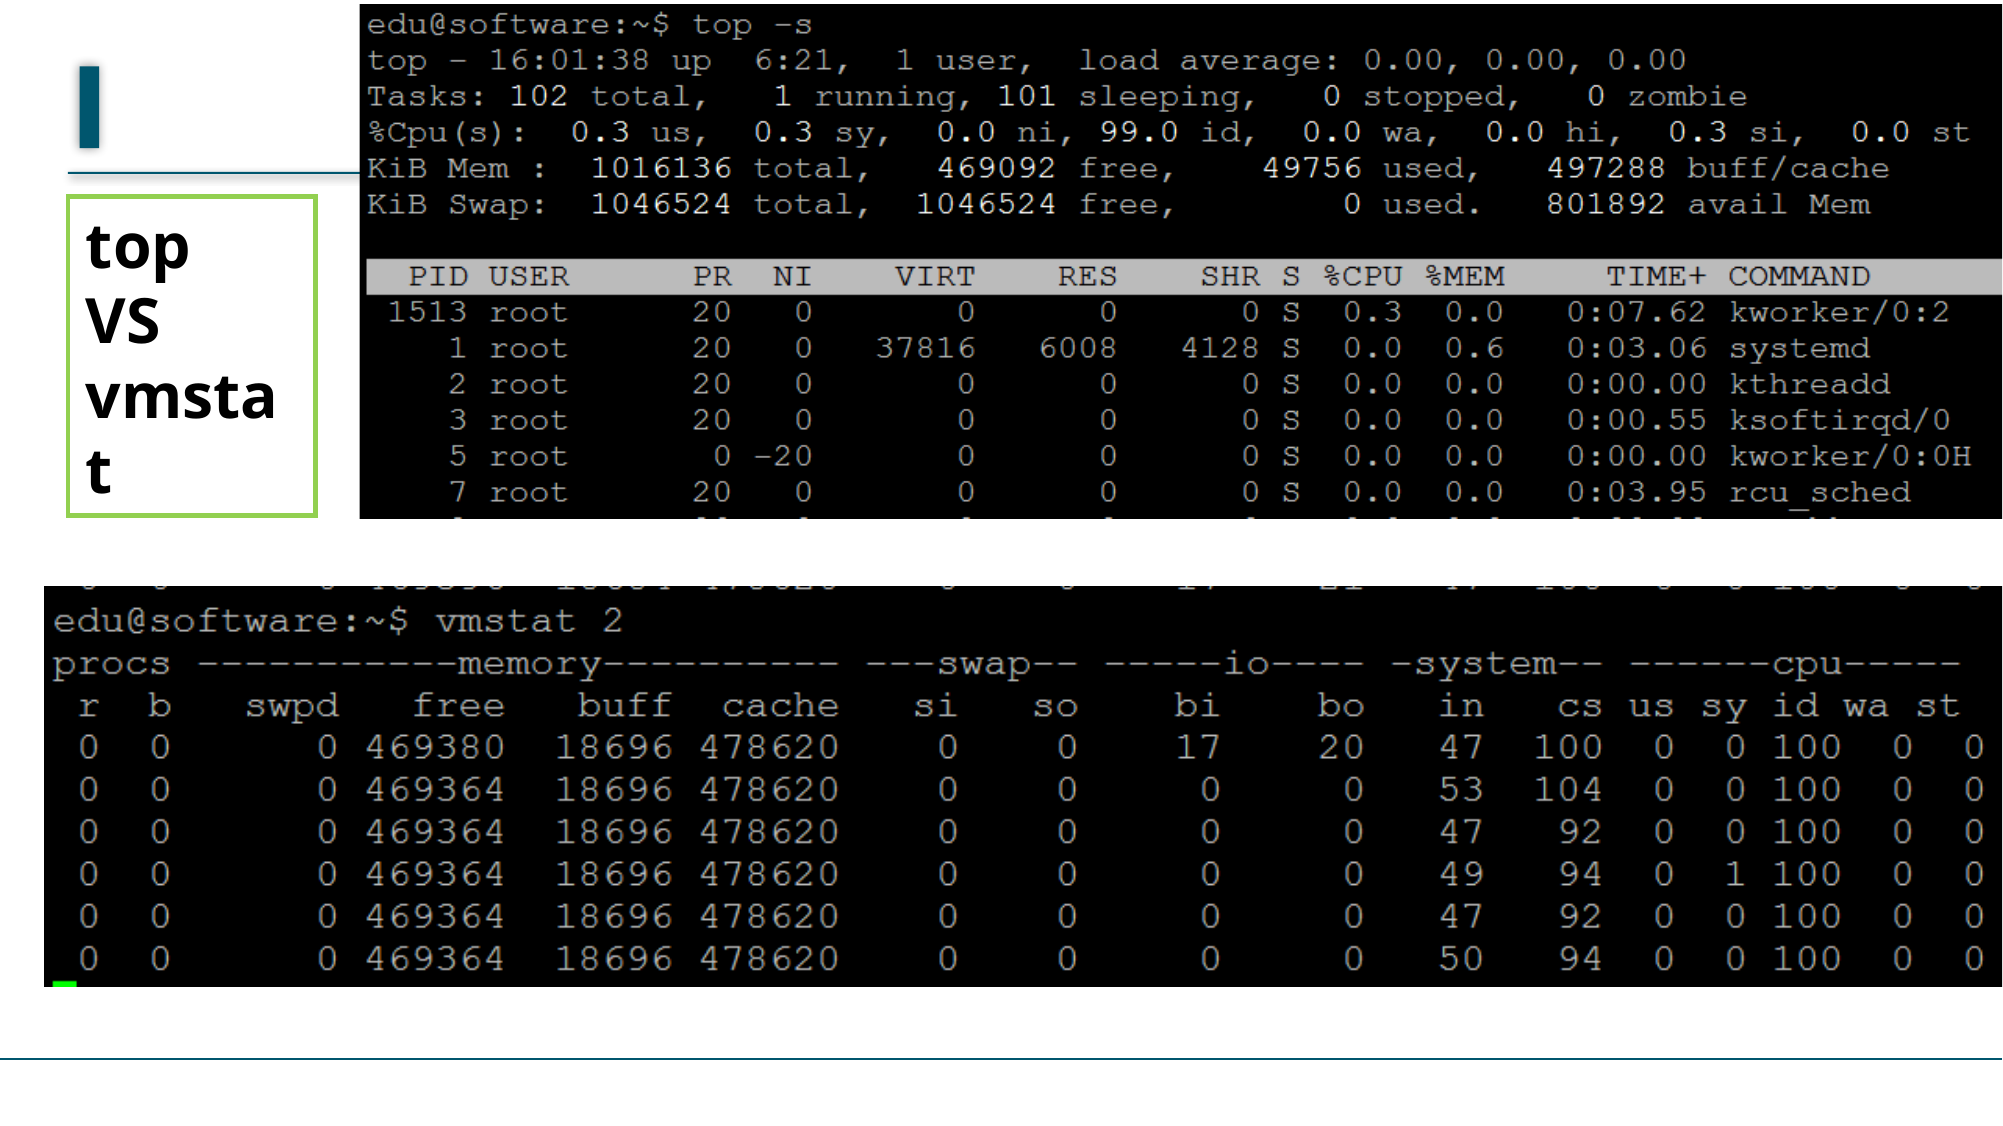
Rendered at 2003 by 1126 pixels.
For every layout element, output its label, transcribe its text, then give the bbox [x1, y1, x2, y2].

title top VS vmstat [67, 196, 317, 516]
picture [43, 585, 2003, 987]
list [359, 3, 2003, 519]
